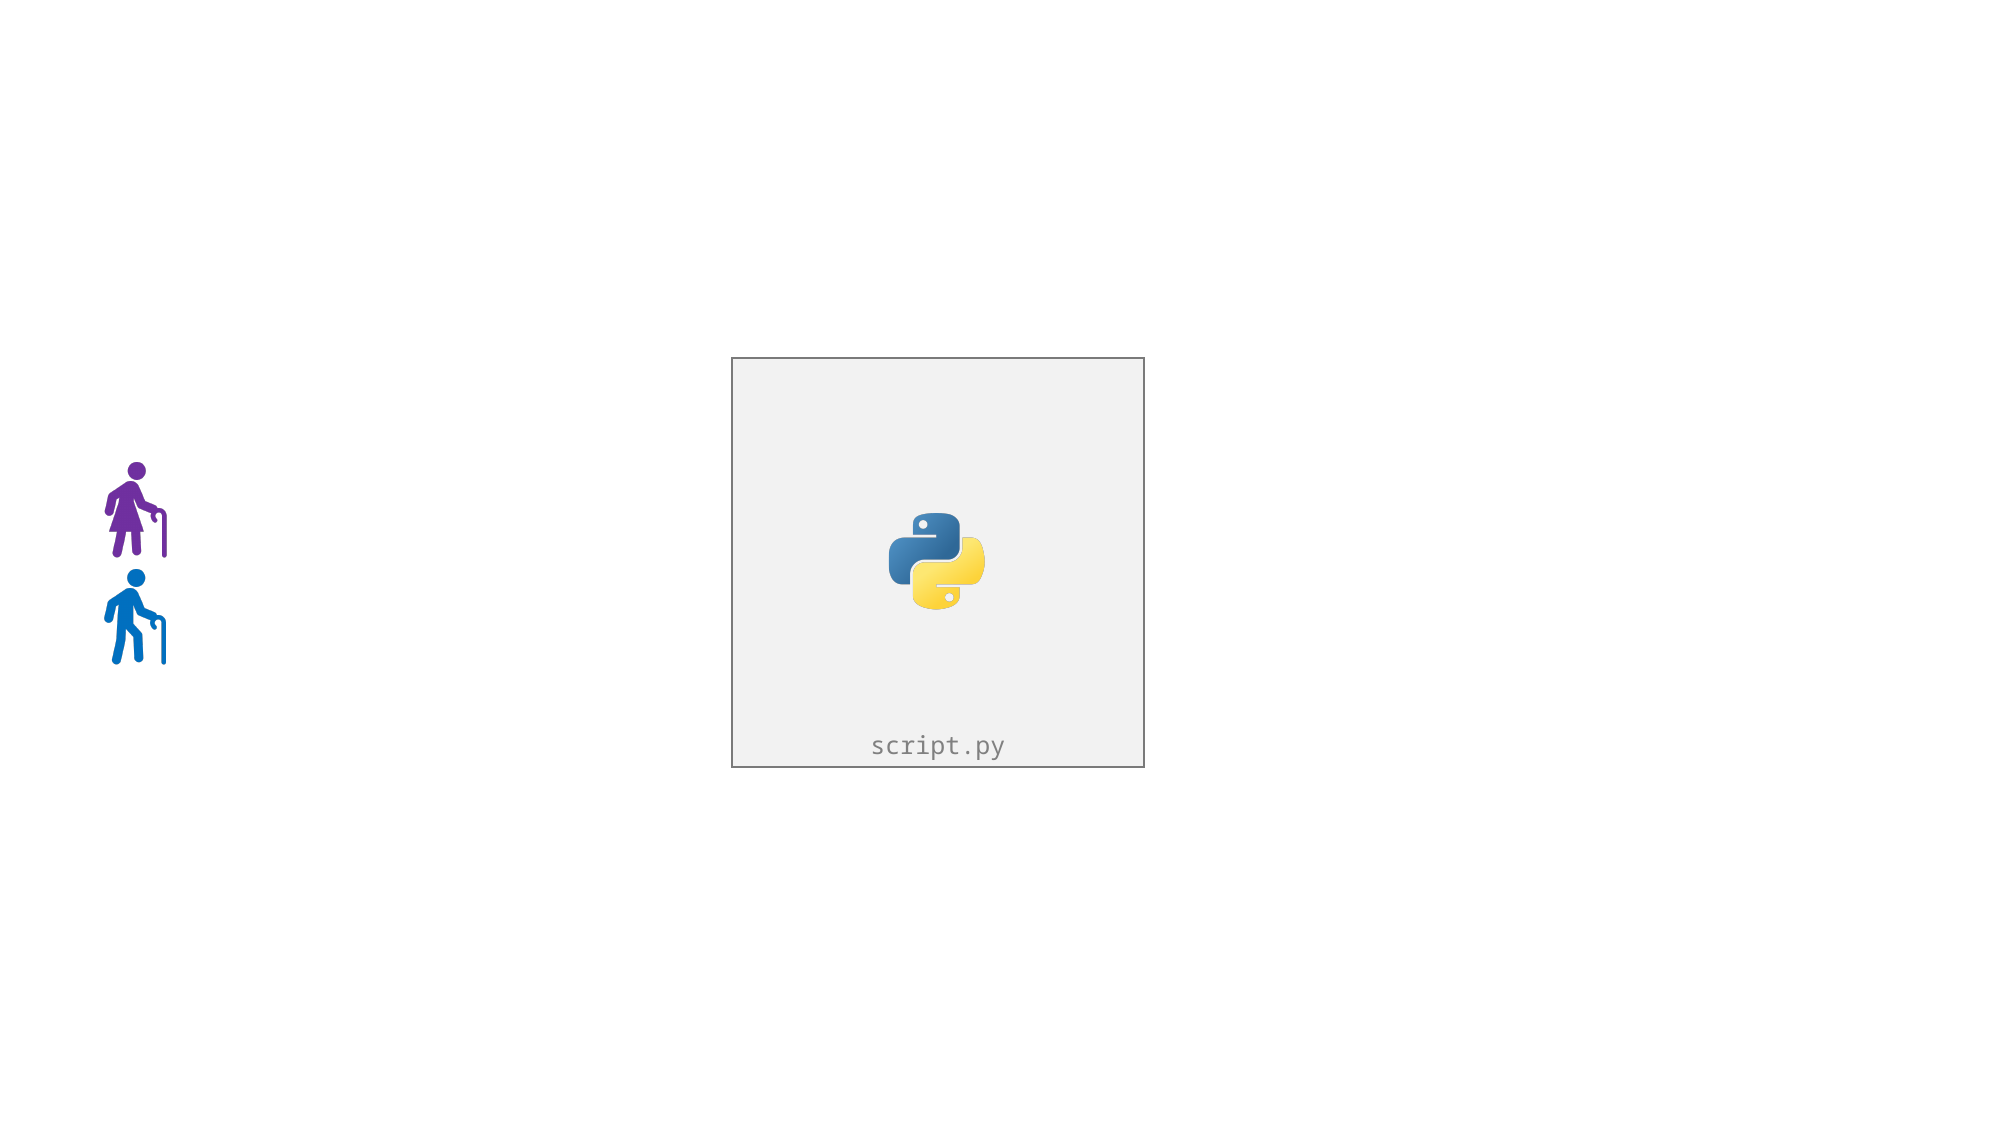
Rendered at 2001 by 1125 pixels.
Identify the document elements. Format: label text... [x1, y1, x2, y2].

picture [888, 513, 988, 612]
text_box [731, 357, 1145, 768]
text_box script.py [732, 721, 1144, 767]
picture [81, 455, 189, 670]
